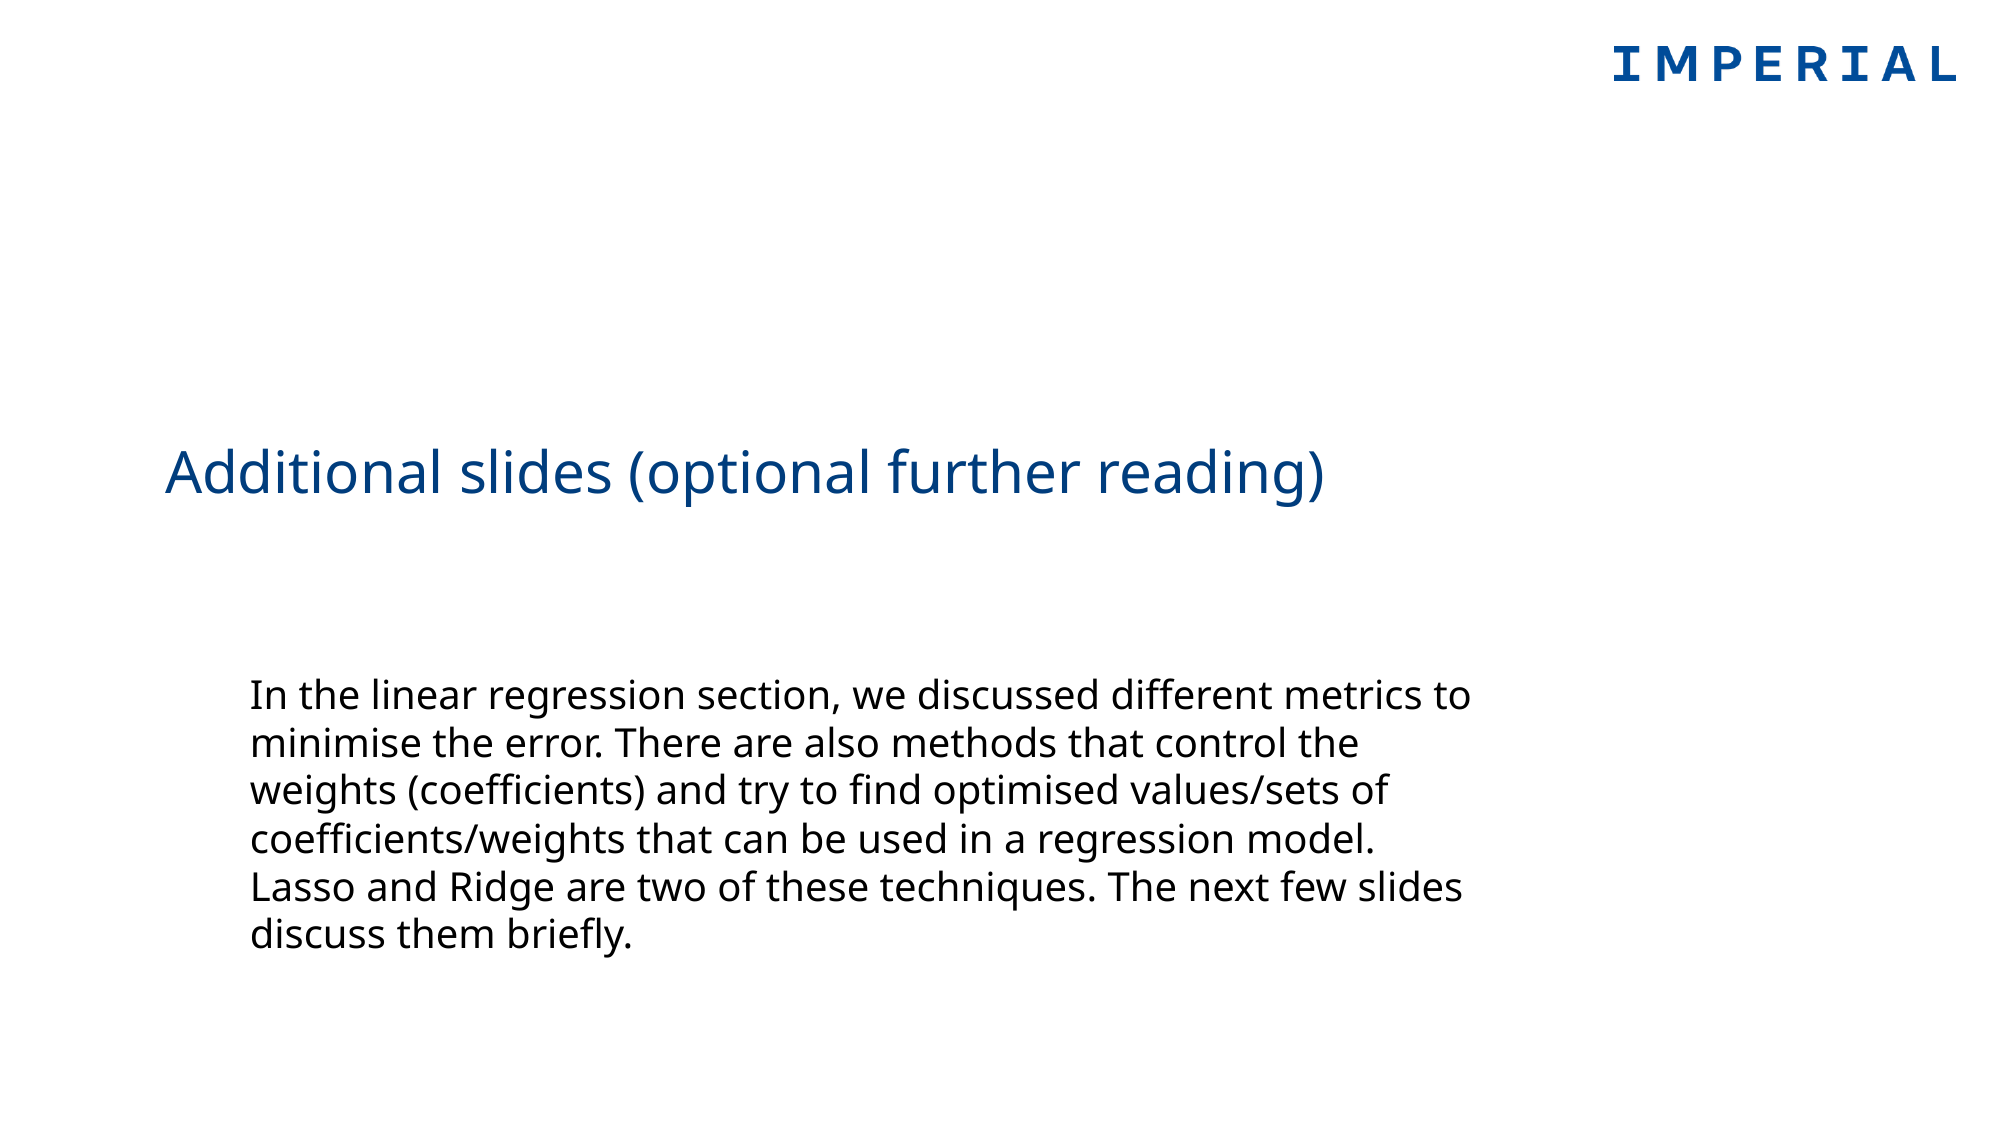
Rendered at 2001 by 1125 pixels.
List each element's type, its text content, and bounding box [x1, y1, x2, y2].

subtitle In the linear regression section, we discussed different metrics to minimise the error. There are also methods that control the weights (coefficients) and try to find optimised values/sets of coefficients/weights that can be used in a regression model. Lasso and Ridge are two of these techniques. The next few slides discuss them briefly. [234, 661, 1495, 950]
title Additional slides (optional further reading) [150, 349, 1850, 591]
picture [1614, 46, 1956, 81]
